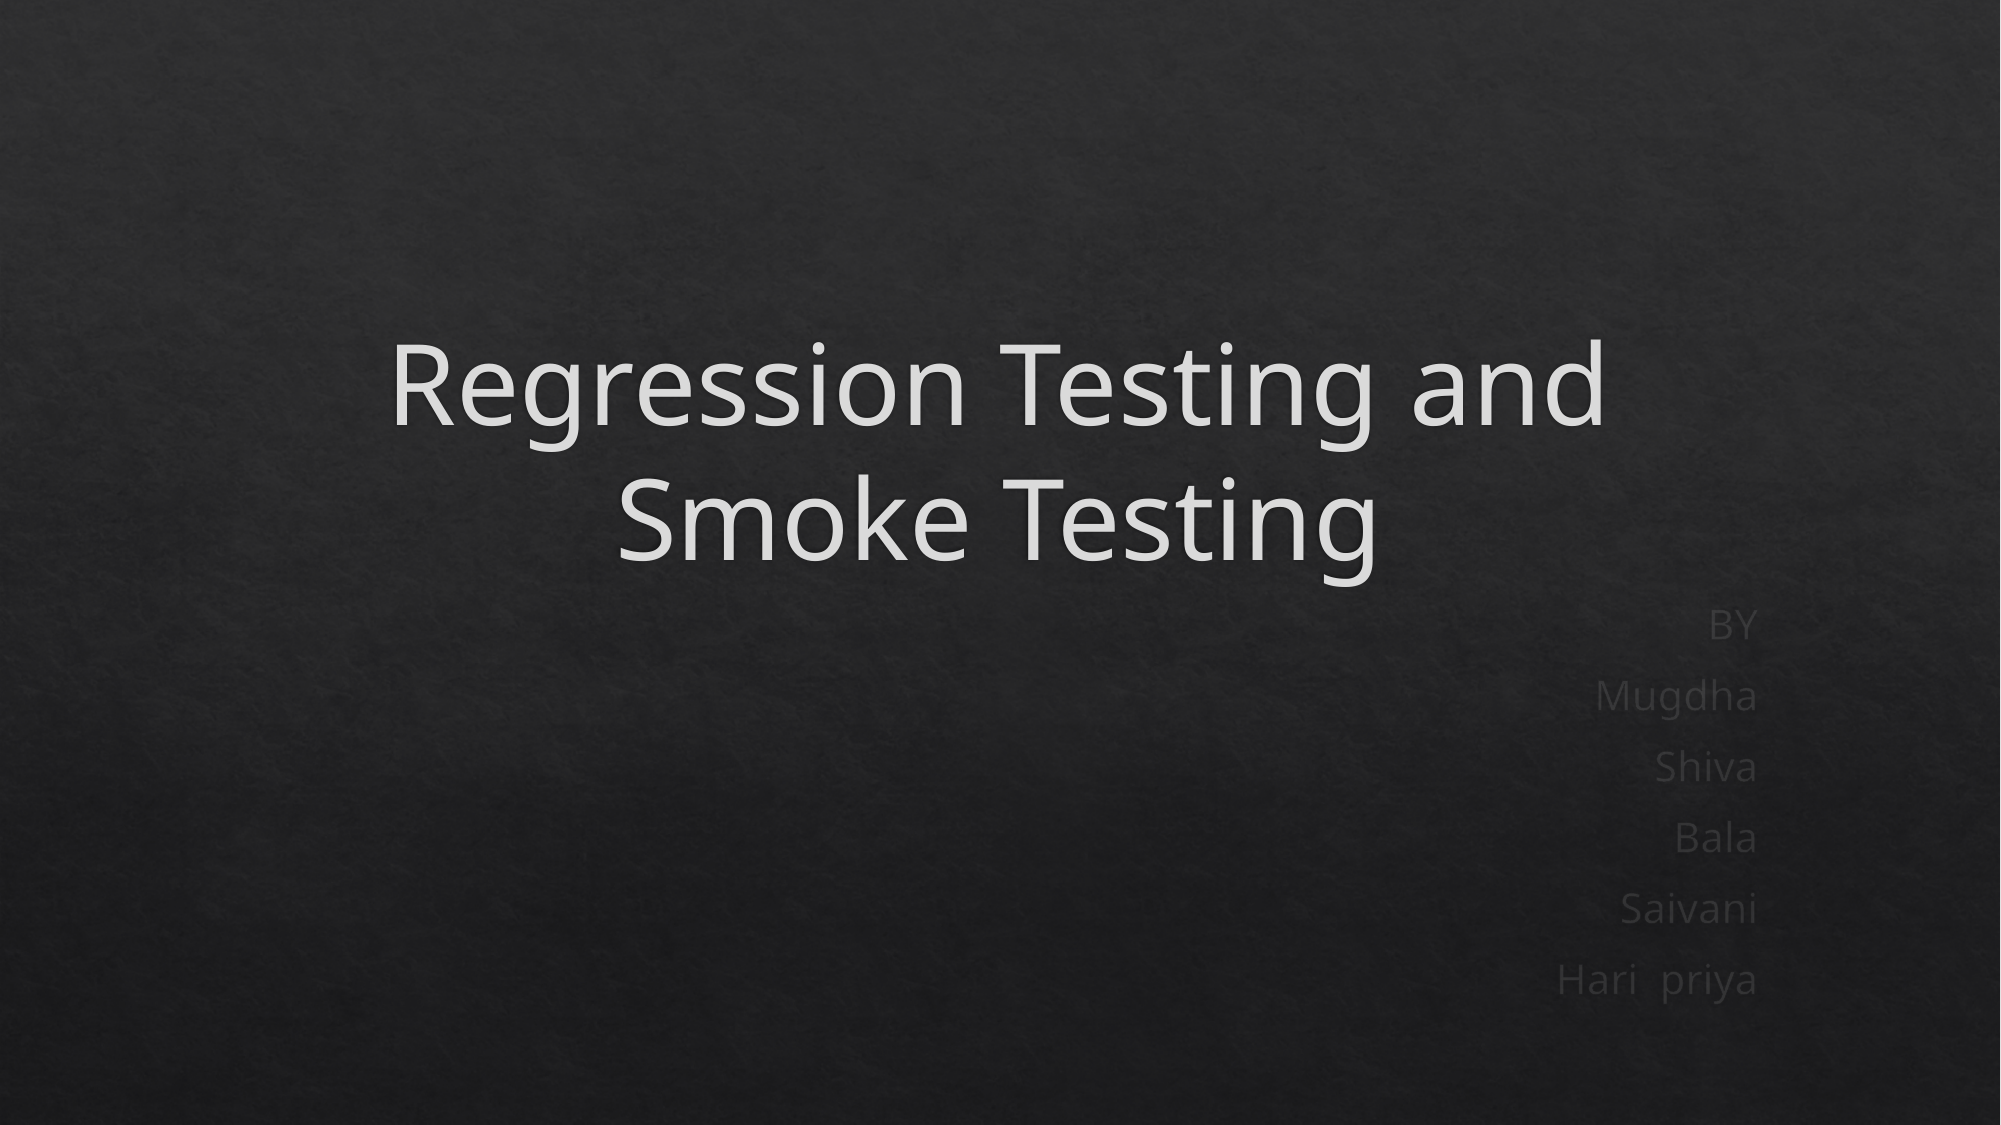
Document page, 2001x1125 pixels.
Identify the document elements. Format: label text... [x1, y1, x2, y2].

subtitle BY Mugdha Shiva Bala Saivani Hari priya [224, 590, 1774, 1071]
title Regression Testing and Smoke Testing [224, 290, 1774, 587]
